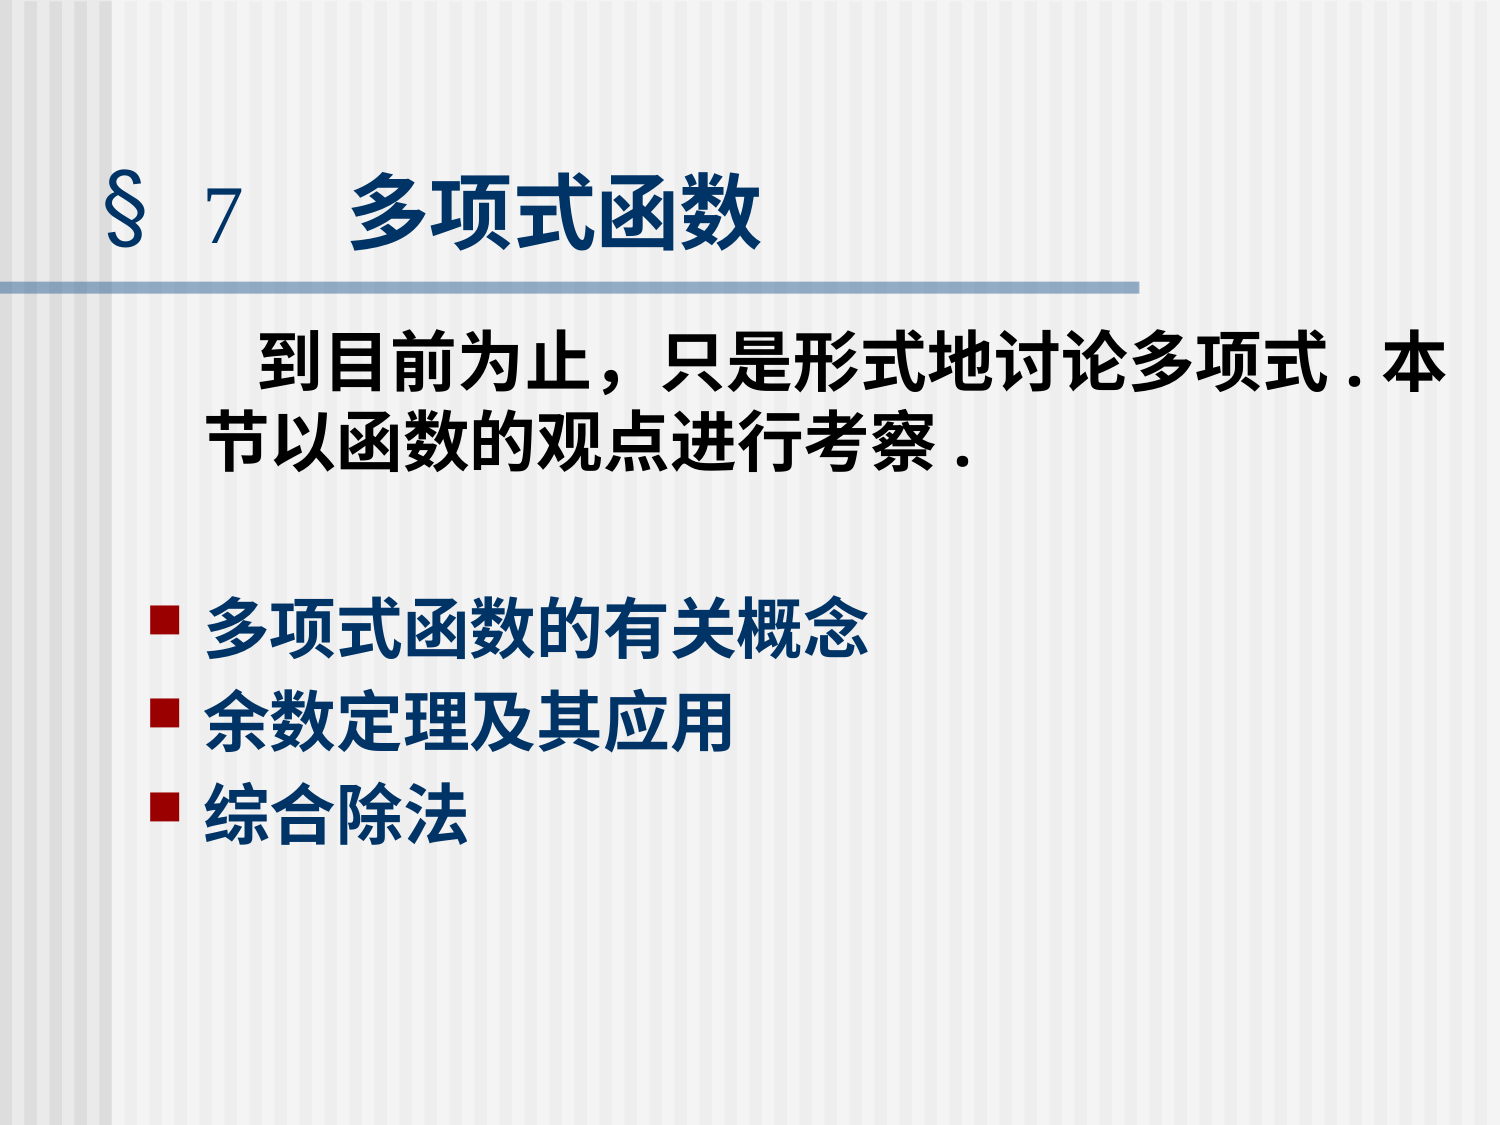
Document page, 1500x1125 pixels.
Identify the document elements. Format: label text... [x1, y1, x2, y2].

list 到目前为止，只是形式地讨论多项式.本节以函数的观点进行考察. 多项式函数的有关概念 余数定理及其应用 综合除法 [131, 312, 1463, 988]
title 7 多项式函数 [87, 64, 801, 268]
